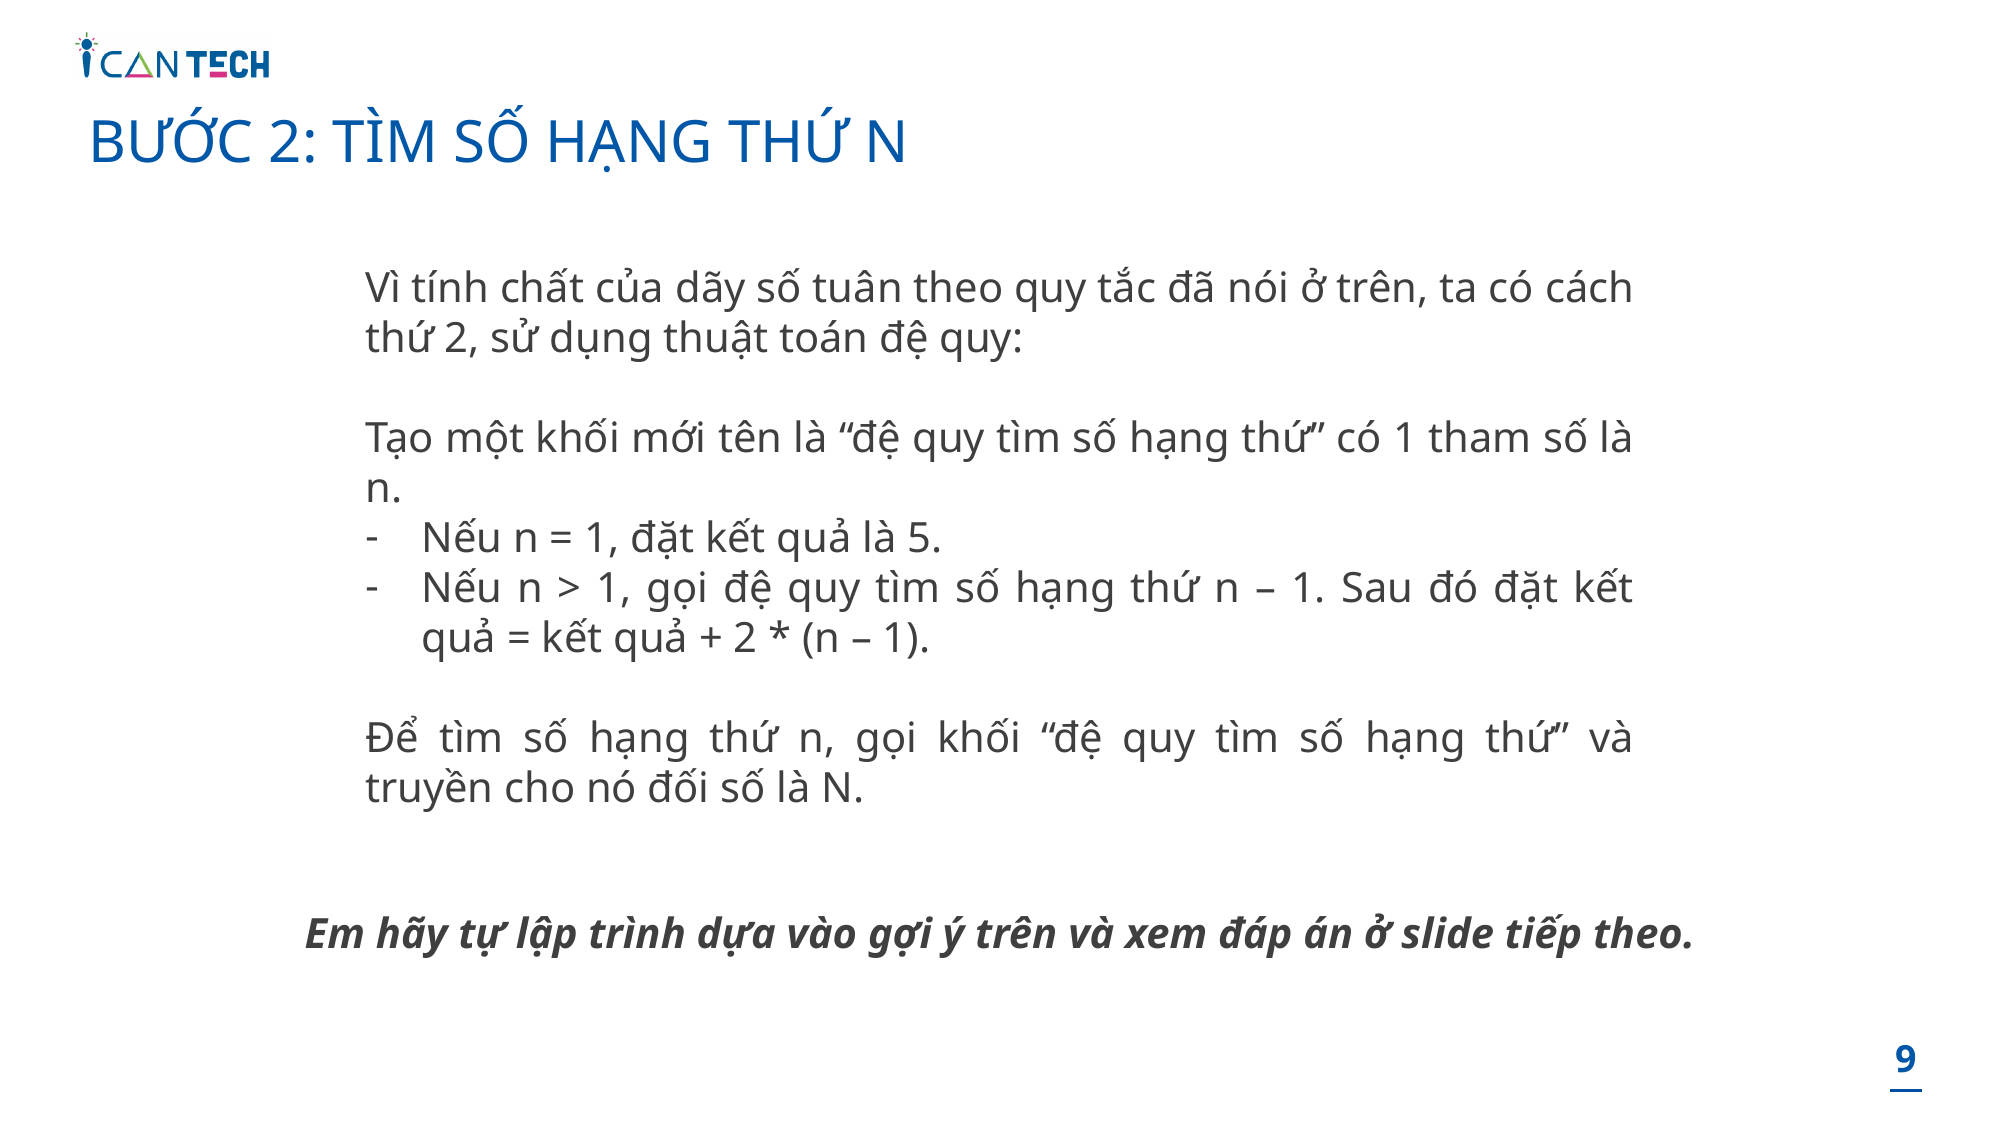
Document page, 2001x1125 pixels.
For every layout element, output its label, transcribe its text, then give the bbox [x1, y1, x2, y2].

picture [75, 32, 269, 78]
text_box Vì tính chất của dãy số tuân theo quy tắc đã nói ở trên, ta có cách thứ 2, sử dụng thuật toán đệ quy: Tạo một khối mới tên là “đệ quy tìm số hạng thứ” có 1 tham số là n. Nếu n = 1, đặt kết quả là 5. Nếu n > 1, gọi đệ quy tìm số hạng thứ n – 1. Sau đó đặt kết quả = kết quả + 2 * (n – 1). Để tìm số hạng thứ n, gọi khối “đệ quy tìm số hạng thứ” và truyền cho nó đối số là N. [365, 475, 1635, 597]
text_box Em hãy tự lập trình dựa vào gợi ý trên và xem đáp án ở slide tiếp theo. [198, 906, 1802, 1028]
slide_number 9 [1859, 1031, 1953, 1091]
title BƯỚC 2: TÌM SỐ HẠNG THỨ N [73, 97, 1846, 259]
